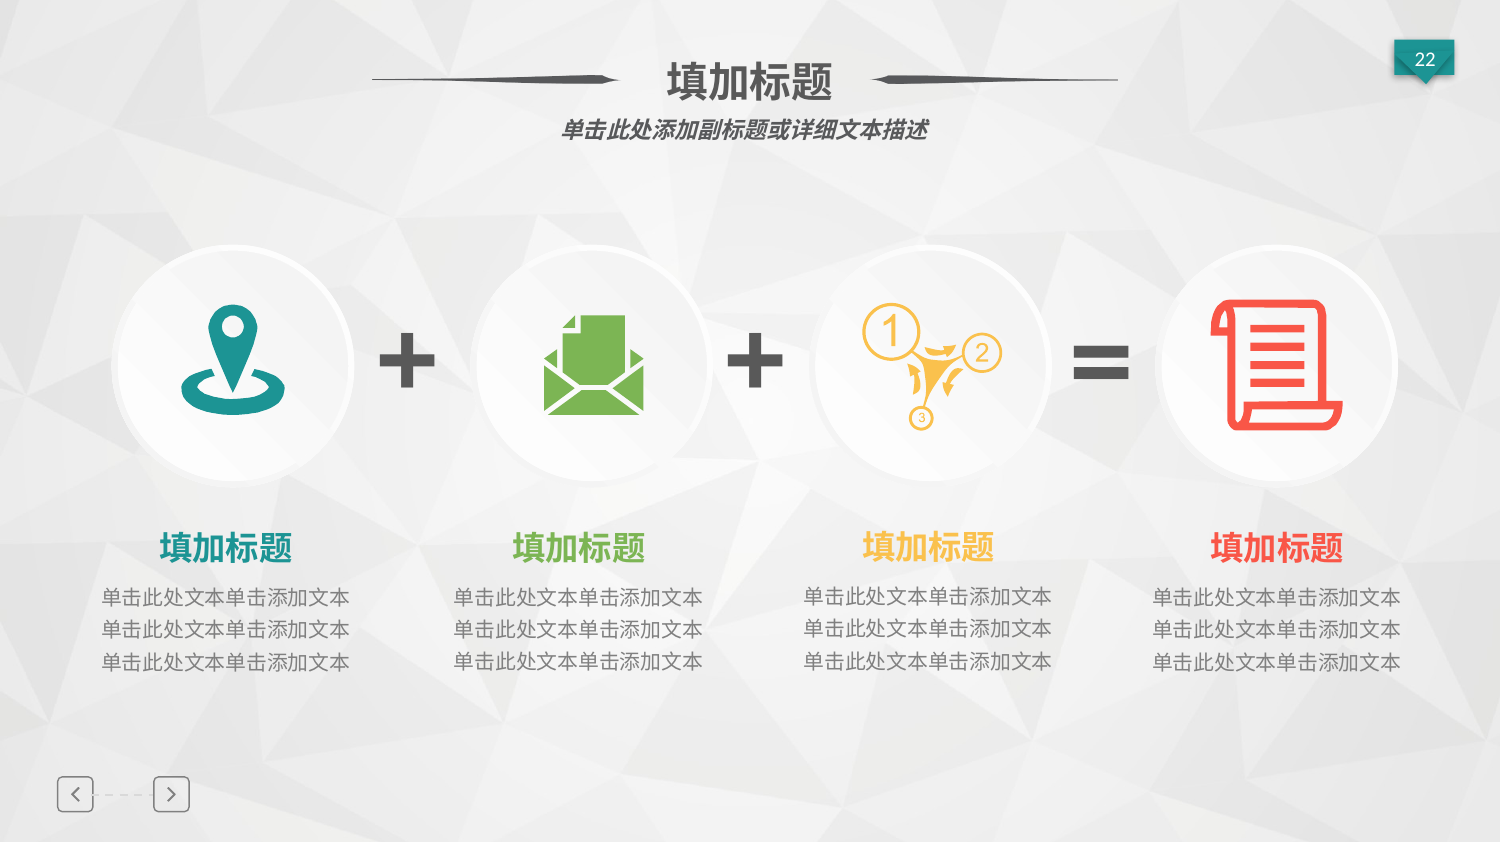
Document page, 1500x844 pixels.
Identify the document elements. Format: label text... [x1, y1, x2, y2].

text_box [470, 244, 714, 488]
text_box 单击此处文本单击添加文本单击此处文本单击添加文本单击此处文本单击添加文本 [801, 568, 1056, 674]
text_box 填加标题 [430, 519, 728, 567]
text_box 单击此处文本单击添加文本单击此处文本单击添加文本单击此处文本单击添加文本 [451, 569, 706, 674]
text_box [1155, 244, 1399, 488]
text_box = [1057, 281, 1150, 432]
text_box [808, 244, 1053, 488]
text_box 填加标题 [1128, 519, 1426, 568]
picture [0, 0, 1500, 842]
text_box 单击此处文本单击添加文本单击此处文本单击添加文本单击此处文本单击添加文本 [1149, 569, 1404, 675]
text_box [111, 244, 355, 488]
text_box 填加标题 [77, 519, 375, 568]
text_box 填加标题 [584, 55, 916, 106]
text_box 单击此处文本单击添加文本单击此处文本单击添加文本单击此处文本单击添加文本 [98, 569, 353, 675]
text_box + [360, 280, 465, 431]
text_box 填加标题 [780, 518, 1077, 567]
text_box 单击此处添加副标题或详细文本描述 [545, 108, 943, 151]
text_box + [718, 280, 803, 431]
